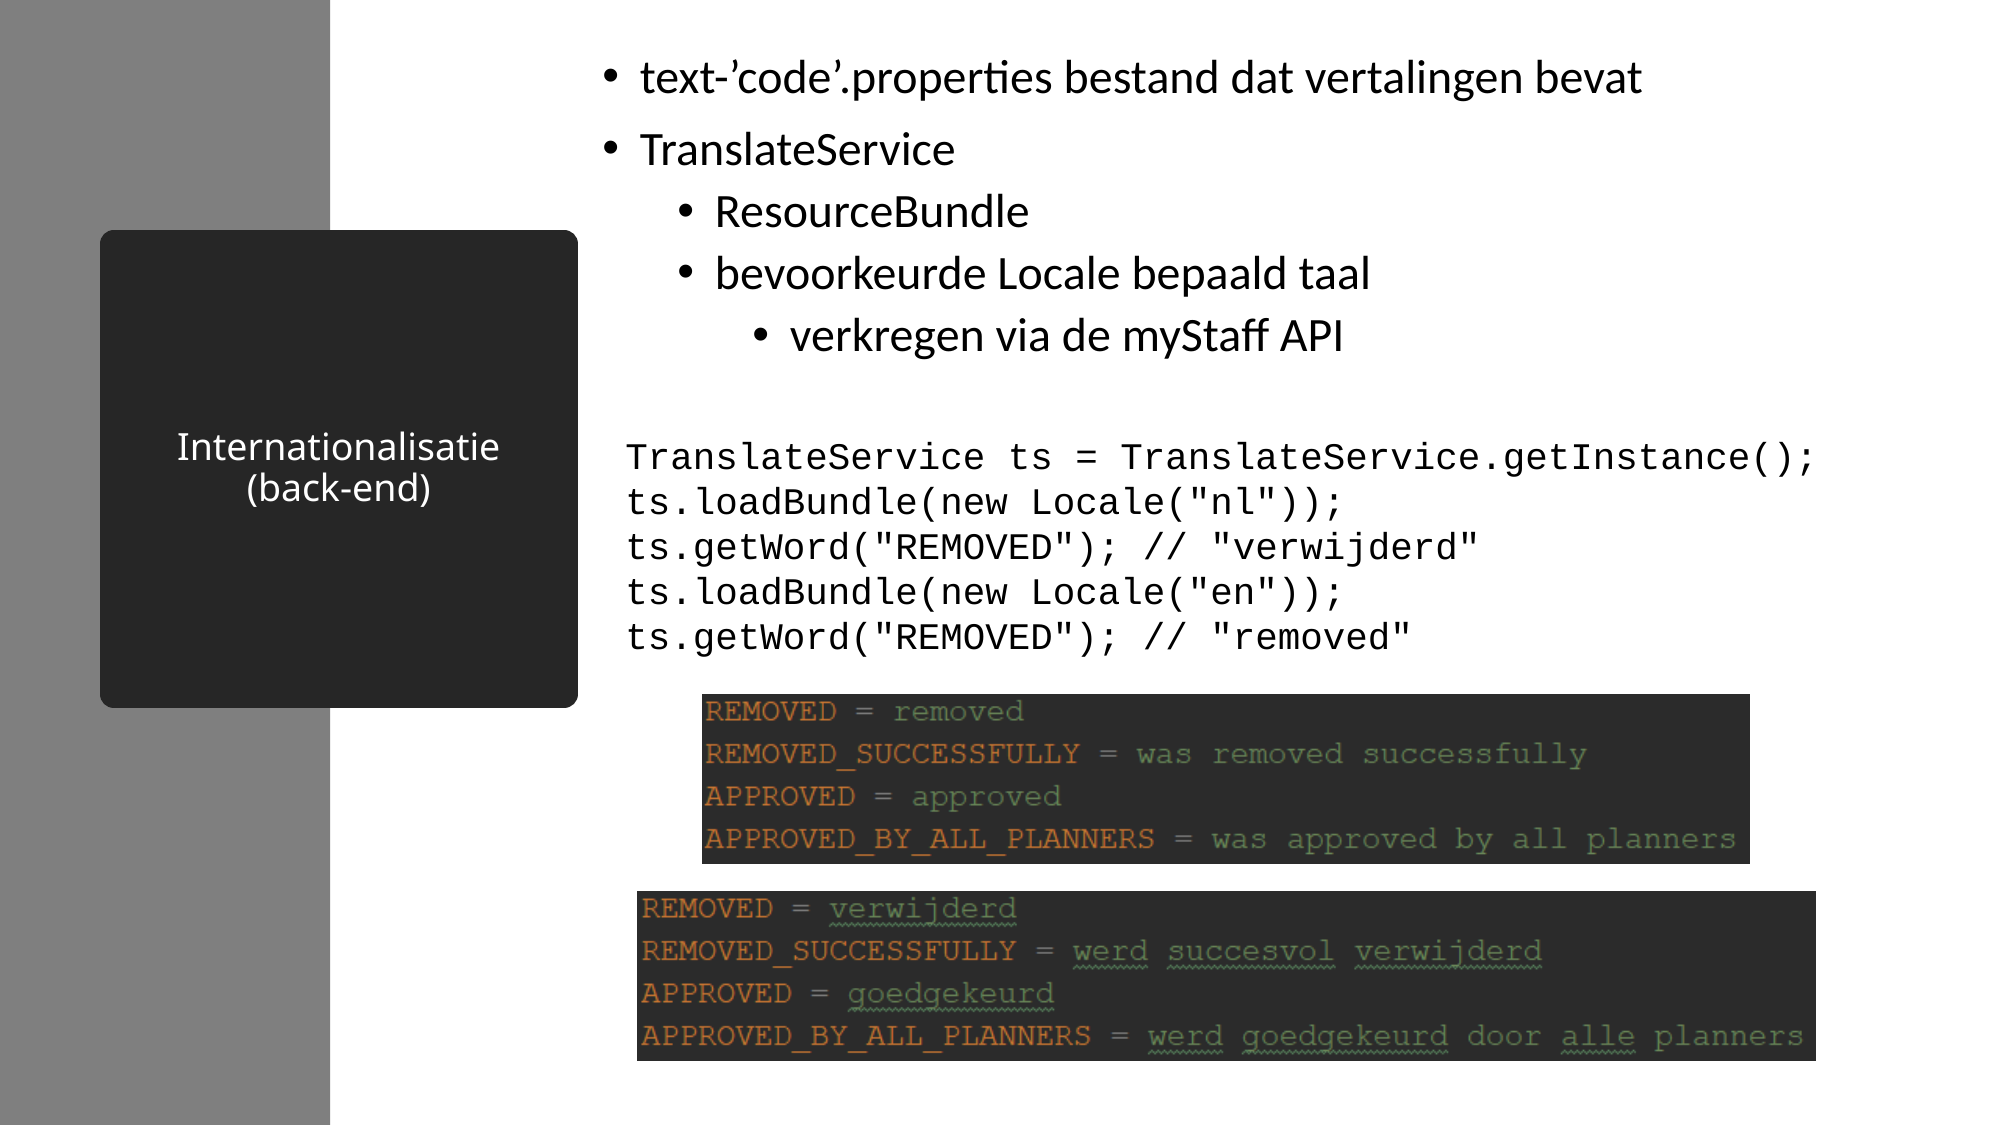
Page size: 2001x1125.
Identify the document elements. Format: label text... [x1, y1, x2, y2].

title Internationalisatie (back-end) [113, 243, 564, 694]
list text-’code’.properties bestand dat vertalingen bevat TranslateService ResourceBundle bevoorkeurde Locale bepaald taal verkregen via de myStaff API [587, 44, 1968, 735]
text_box TranslateService ts = TranslateService.getInstance(); ts.loadBundle(new Locale("nl")); ts.getWord("REMOVED"); // "verwijderd" ts.loadBundle(new Locale("en")); ts.getWord("REMOVED"); // "removed" [610, 424, 1968, 665]
picture [702, 694, 1750, 864]
text_box [0, 0, 331, 1125]
picture [637, 891, 1816, 1061]
